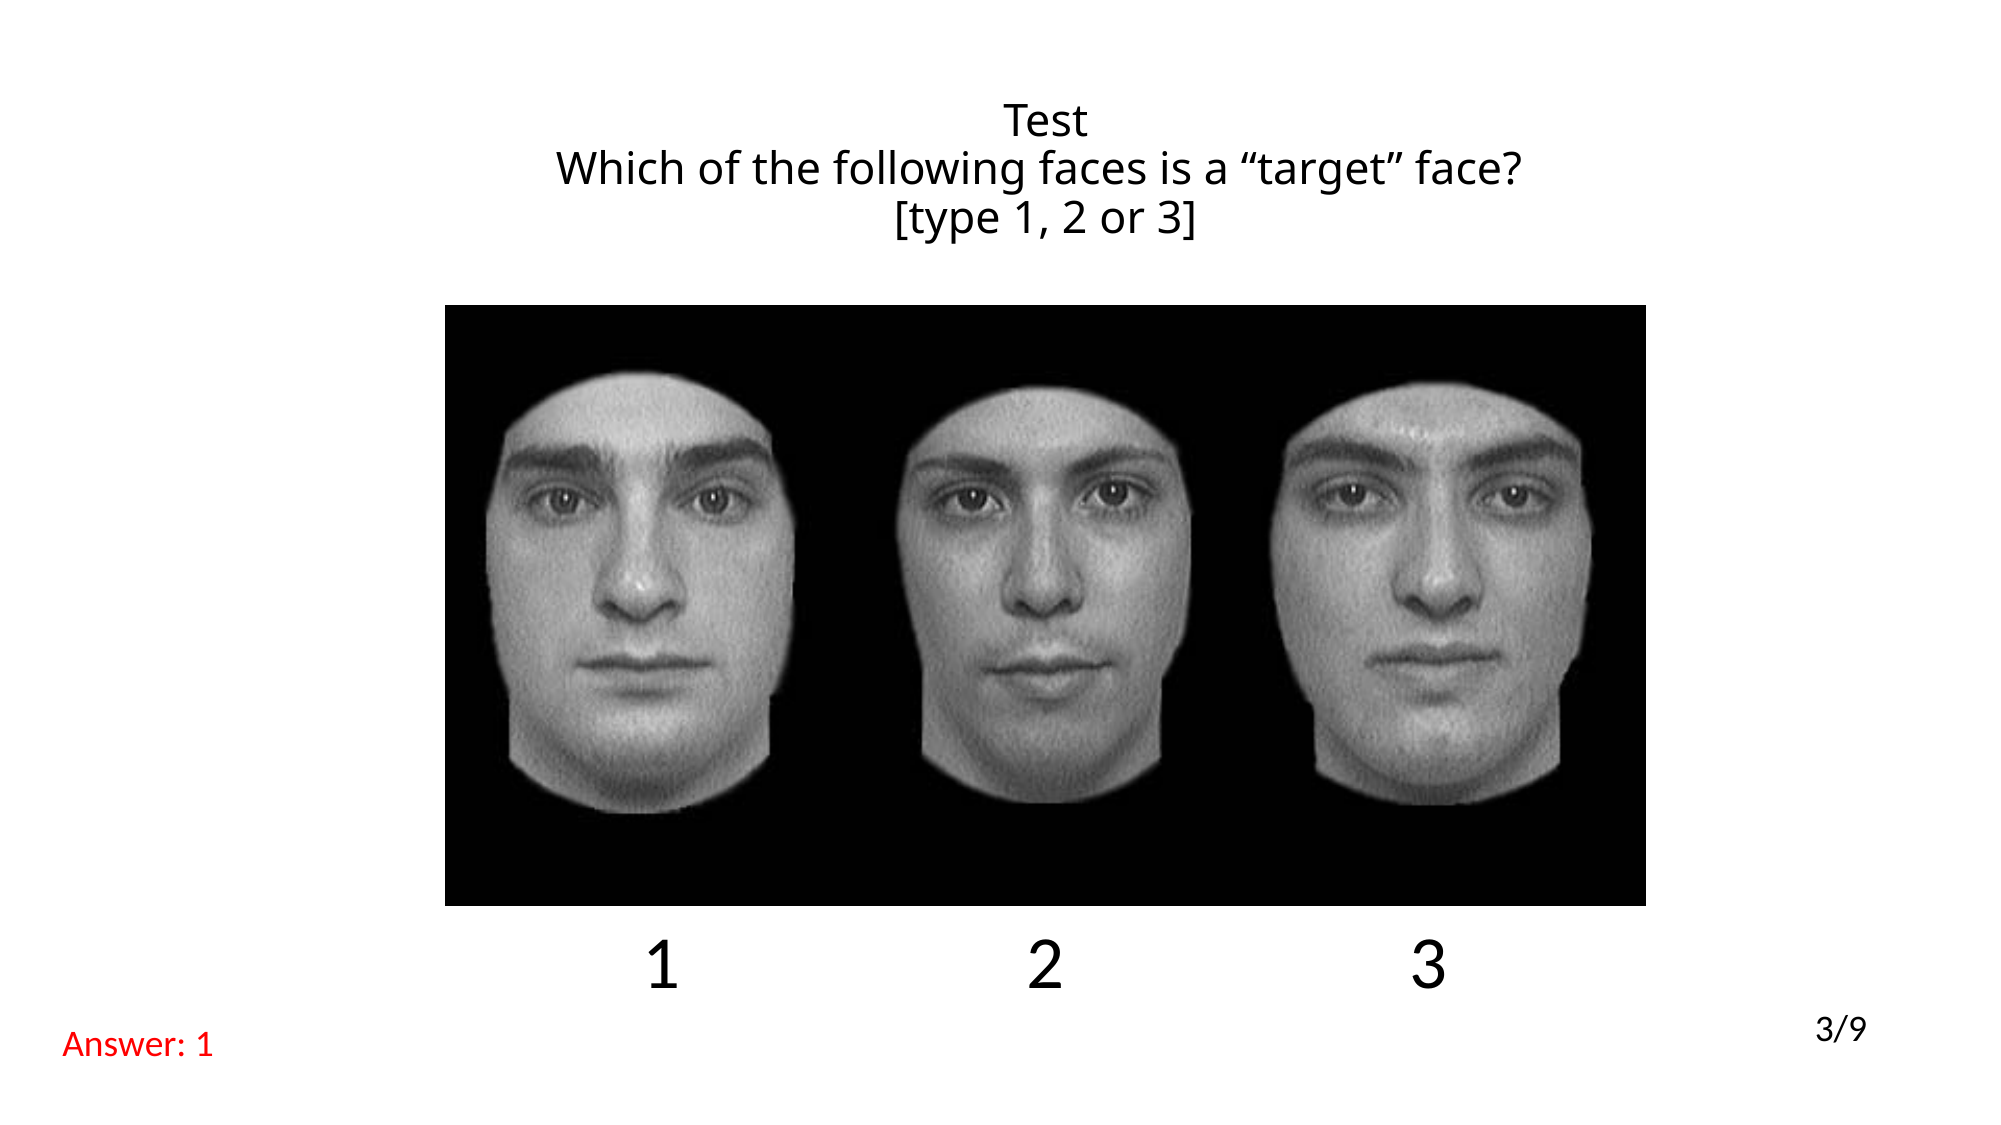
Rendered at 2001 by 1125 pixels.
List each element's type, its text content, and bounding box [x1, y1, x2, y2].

text_box 3/9 [1800, 996, 1930, 1057]
title Test Which of the following faces is a “target” face? [type 1, 2 or 3] [134, 88, 1958, 306]
text_box Answer: 1 [47, 1011, 491, 1072]
text_box 1 [566, 906, 758, 1011]
text_box 2 [950, 906, 1142, 1011]
picture [445, 305, 1646, 906]
text_box 3 [1333, 906, 1524, 1011]
